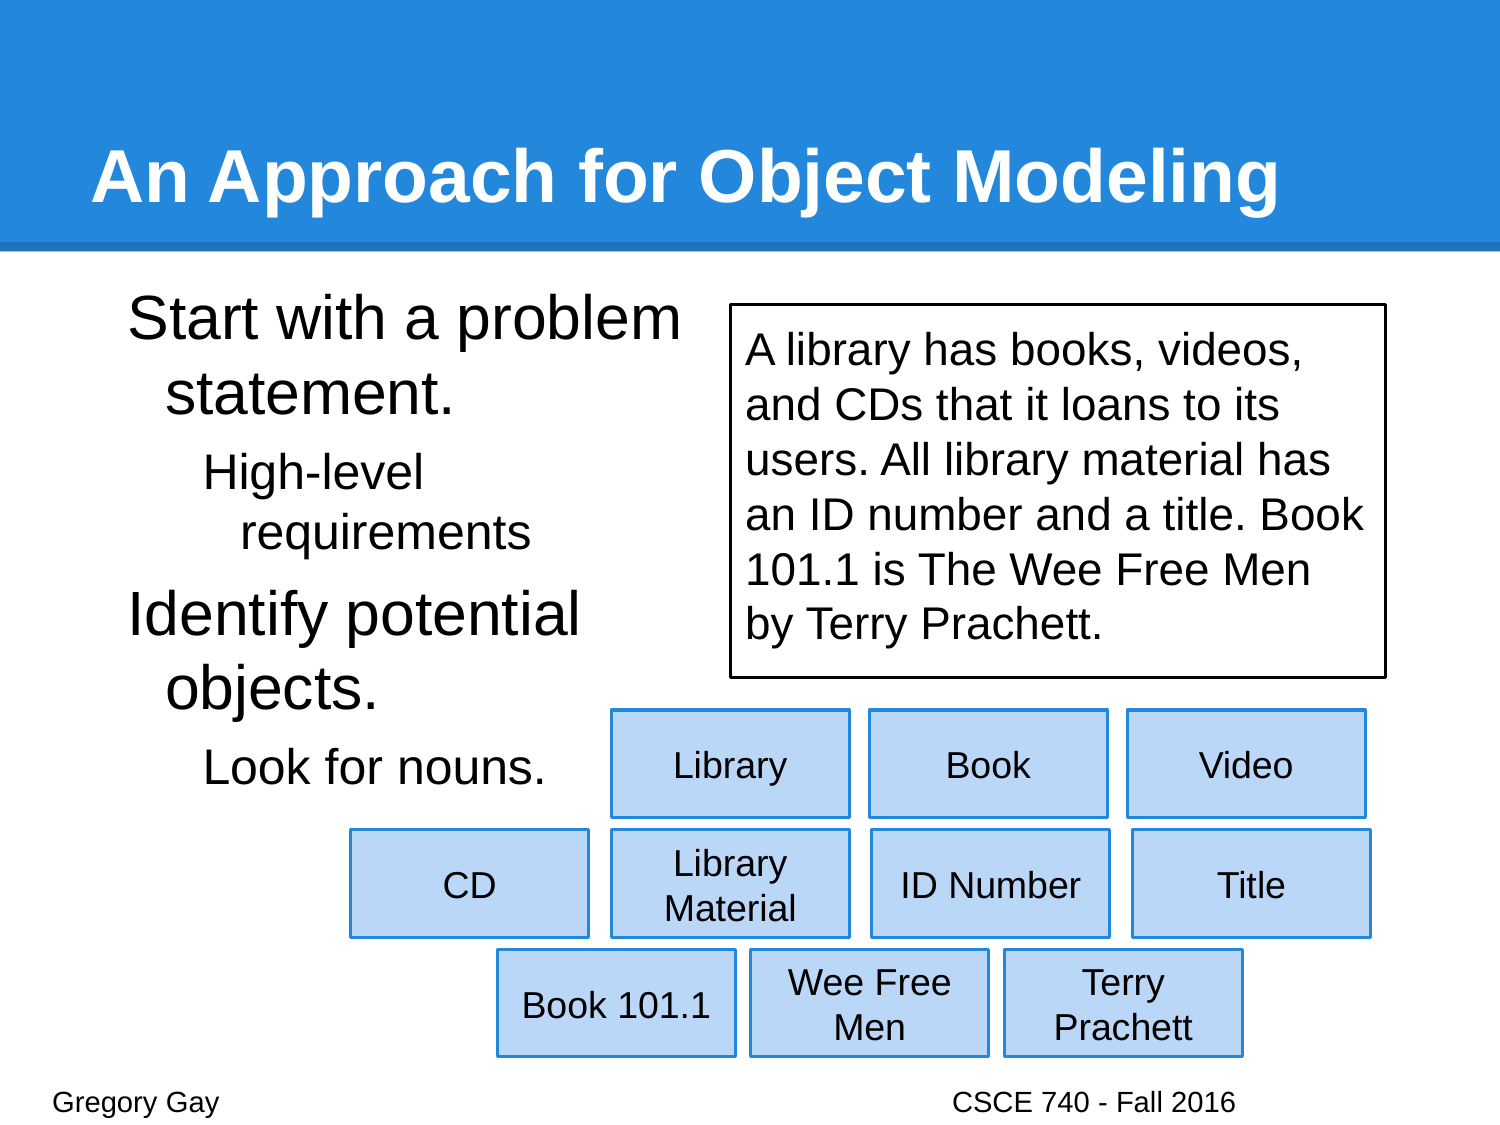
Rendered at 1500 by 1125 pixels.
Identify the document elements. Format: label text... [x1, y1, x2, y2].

text_box Wee Free Men [750, 949, 989, 1057]
text_box Library Material [611, 829, 850, 938]
text_box Gregory Gay CSCE 740 - Fall 2016 3 [37, 1068, 1463, 1114]
list Start with a problem statement. High-level requirements Identify potential objects. Look for nouns. [75, 262, 731, 800]
title An Approach for Object Modeling [75, 45, 1425, 233]
text_box Book [869, 710, 1108, 818]
text_box CD [350, 829, 589, 938]
list A library has books, videos, and CDs that it loans to its users. All library material has an ID number and a title. Book 101.1 is The Wee Free Men by Terry Prachett. [730, 304, 1386, 678]
text_box Terry Prachett [1004, 949, 1243, 1057]
text_box Video [1127, 710, 1366, 818]
text_box Title [1132, 829, 1371, 938]
text_box ID Number [871, 829, 1110, 938]
text_box Book 101.1 [497, 949, 736, 1057]
text_box Library [611, 710, 850, 818]
